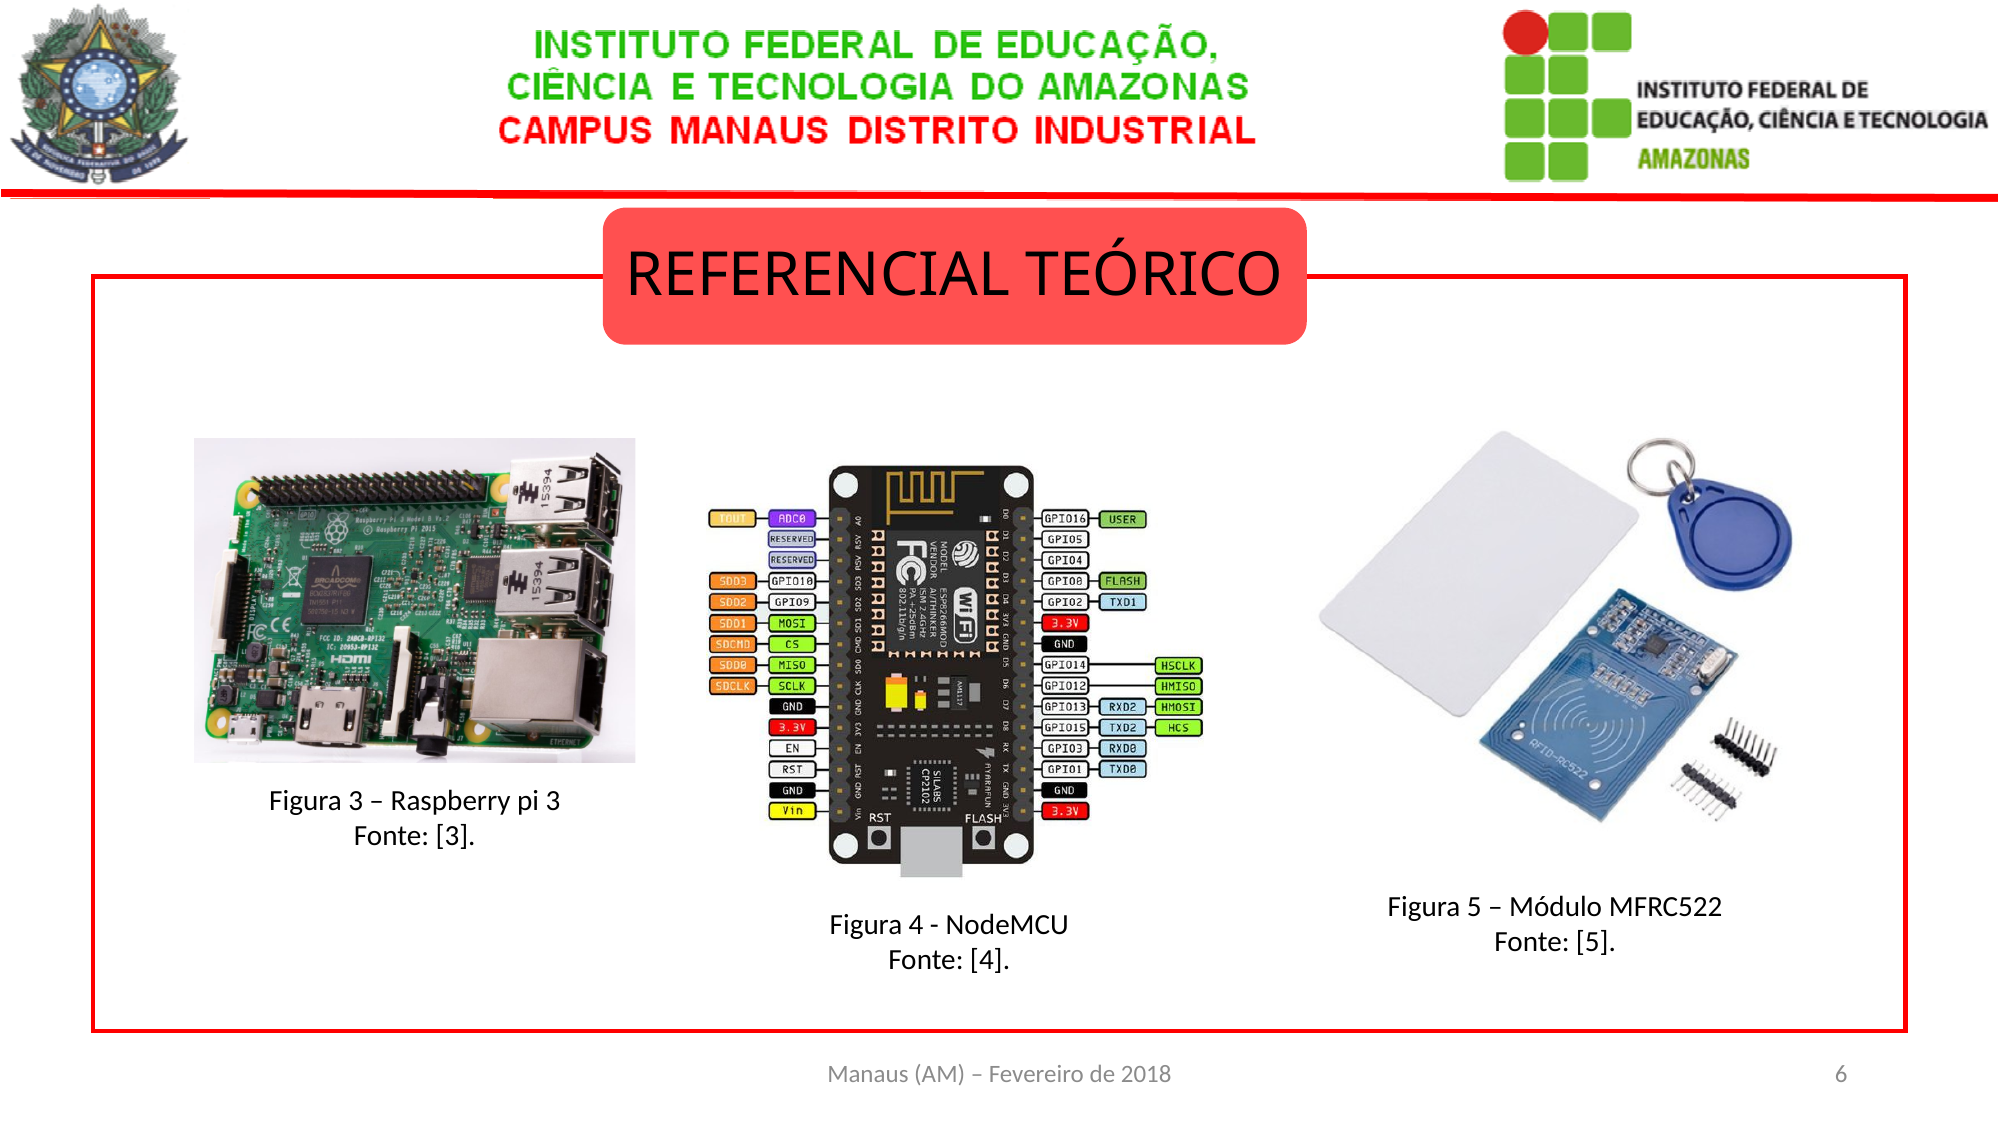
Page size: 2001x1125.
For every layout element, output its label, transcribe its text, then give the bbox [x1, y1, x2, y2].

text_box [92, 275, 1907, 1032]
text_box Figura 3 – Raspberry pi 3 Fonte: [3]. [161, 774, 669, 859]
text_box Figura 5 – Módulo MFRC522 Fonte: [5]. [1301, 880, 1809, 965]
picture [194, 438, 636, 763]
footer Manaus (AM) – Fevereiro de 2018 [662, 1042, 1338, 1103]
slide_number 6 [1412, 1042, 1863, 1103]
text_box Figura 4 - NodeMCU Fonte: [4]. [695, 898, 1204, 983]
picture [1302, 417, 1809, 843]
picture [0, 2, 2000, 400]
text_box REFERENCIAL TEÓRICO [602, 207, 1307, 345]
picture [706, 450, 1204, 898]
